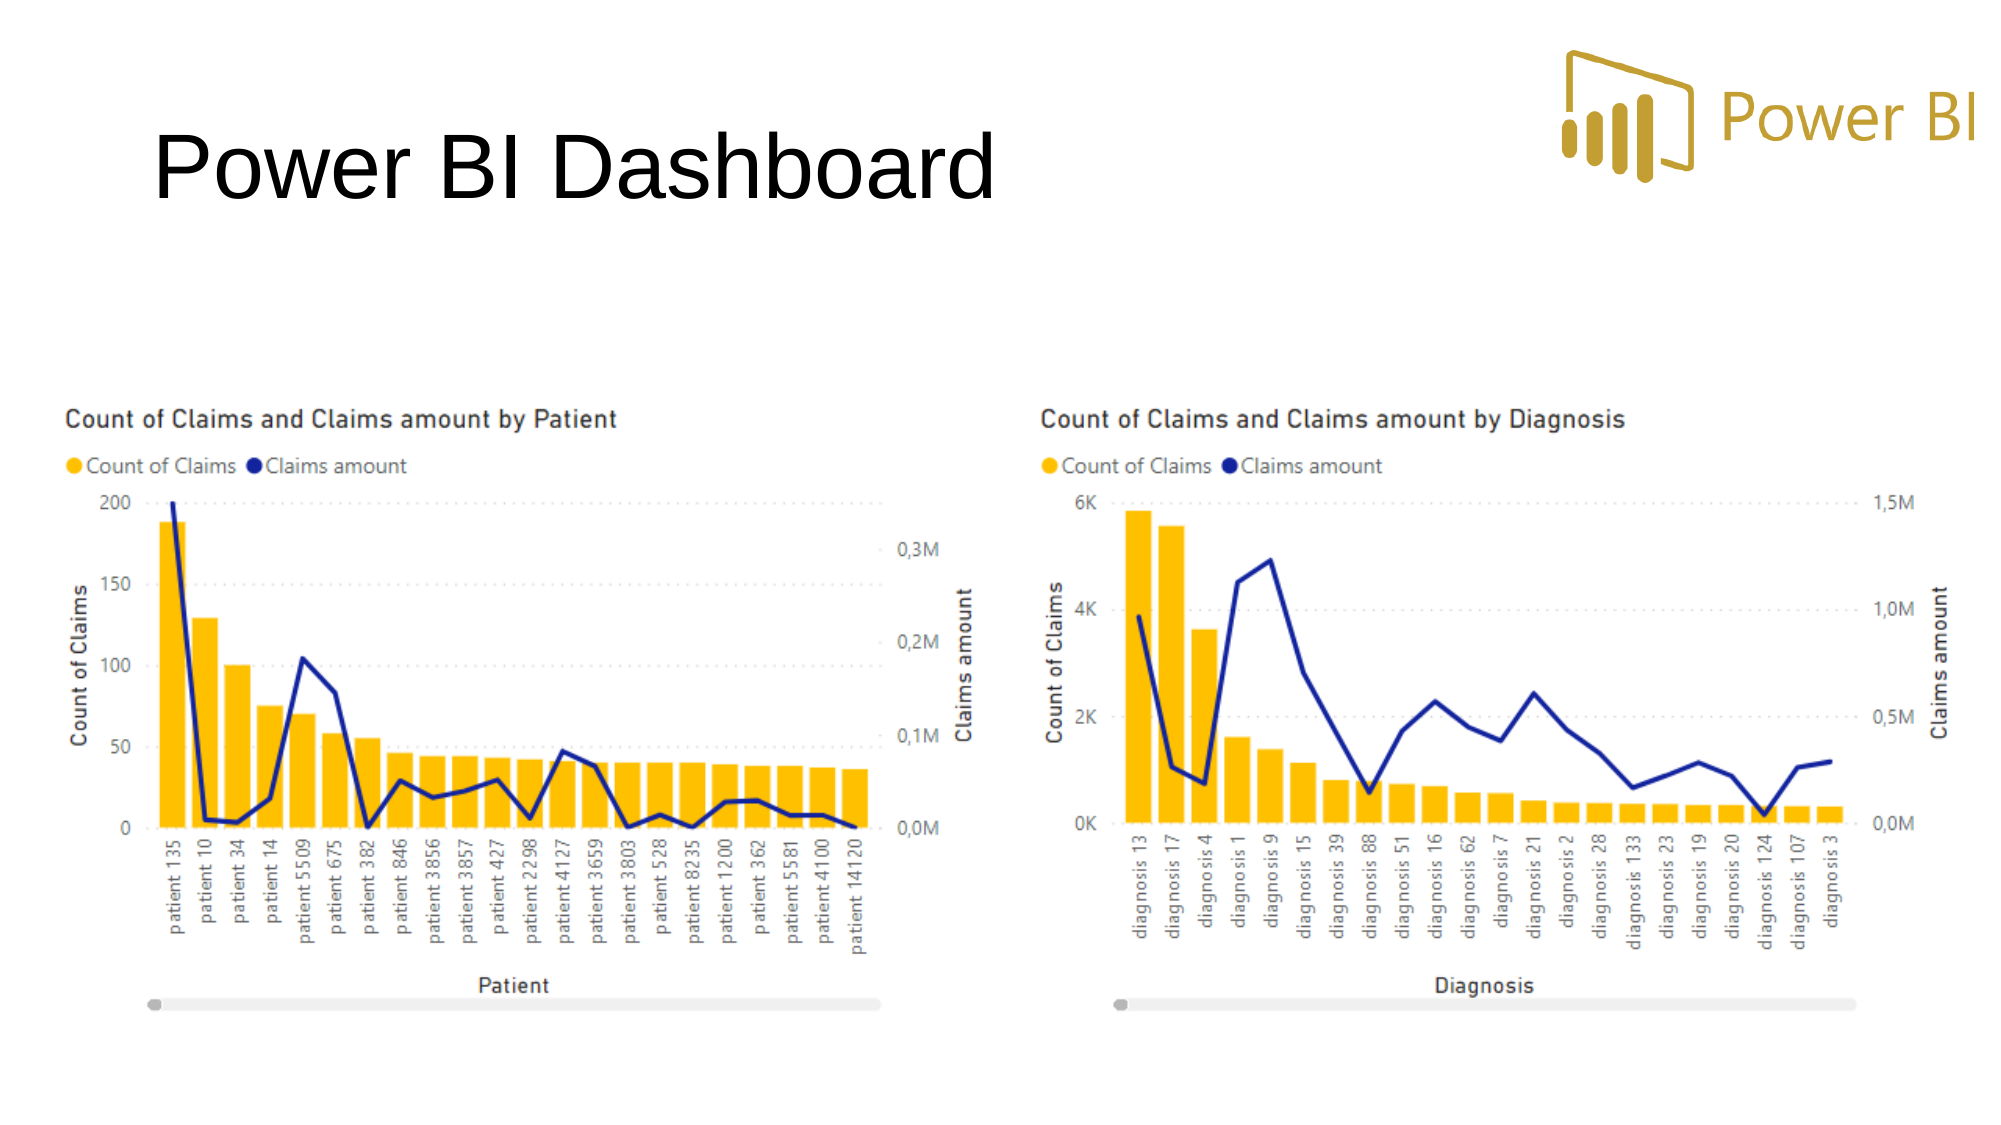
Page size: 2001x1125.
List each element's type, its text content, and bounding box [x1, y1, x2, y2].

title Power BI Dashboard [137, 59, 1863, 278]
picture [35, 378, 2000, 1048]
picture [1534, 0, 2000, 233]
